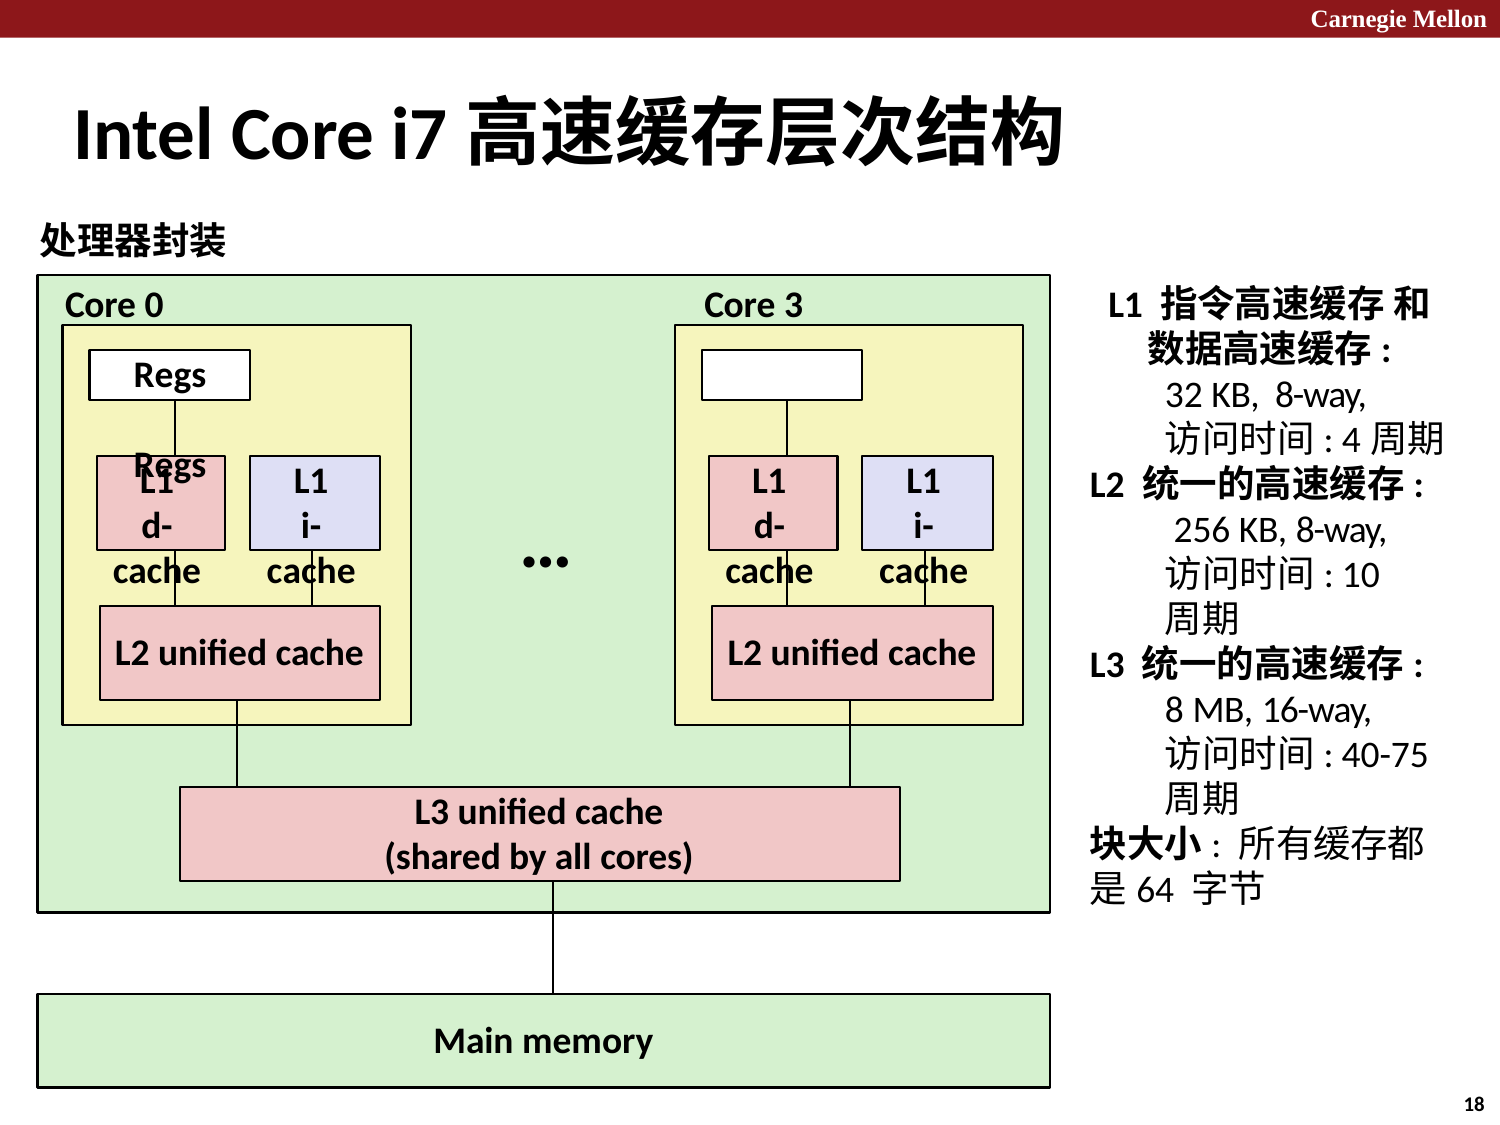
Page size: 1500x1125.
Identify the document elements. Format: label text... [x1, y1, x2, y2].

text_box L1 i-cache [870, 455, 985, 591]
text_box [238, 485, 411, 725]
text_box [99, 606, 381, 700]
text_box [372, 485, 381, 550]
text_box 处理器封装 Core 0 Core 3 Regs Regs [37, 217, 821, 485]
text_box [712, 606, 993, 700]
text_box [249, 485, 258, 550]
text_box [62, 485, 237, 725]
text_box L1 d-cache [98, 485, 224, 591]
text_box … [518, 492, 576, 583]
slide_number 18 [1459, 1093, 1489, 1125]
text_box Main memory [431, 1015, 656, 1061]
text_box Carnegie Mellon [1308, 2, 1492, 33]
text_box [862, 456, 870, 550]
text_box [821, 350, 863, 401]
text_box [180, 787, 900, 882]
text_box 块大小: 所有缓存都是64 字节 [1087, 819, 1442, 911]
text_box [788, 324, 1024, 725]
text_box [175, 485, 312, 606]
text_box L3 unified cache (shared by all cores) [382, 786, 698, 877]
title Intel Core i7高速缓存层次结构 [71, 84, 1088, 273]
text_box L1 i-cache [258, 485, 372, 591]
text_box [985, 456, 993, 550]
text_box [554, 275, 1051, 913]
text_box [37, 485, 553, 913]
text_box L1 d-cache [711, 455, 836, 591]
text_box L2 unified cache [725, 628, 981, 674]
text_box [37, 993, 1051, 1088]
text_box [675, 485, 849, 725]
text_box L2 统一的高速缓存: 256 KB, 8-way, 访问时间: 10 周期 [1087, 459, 1424, 639]
text_box L3 统一的高速缓存: 8 MB, 16-way, 访问时间: 40-75 周期 [1087, 639, 1474, 821]
text_box [238, 485, 849, 787]
text_box L2 unified cache [112, 628, 368, 674]
text_box L1 指令高速缓存 和 数据高速缓存: 32 KB, 8-way, 访问时间: 4周期 [1087, 279, 1452, 461]
